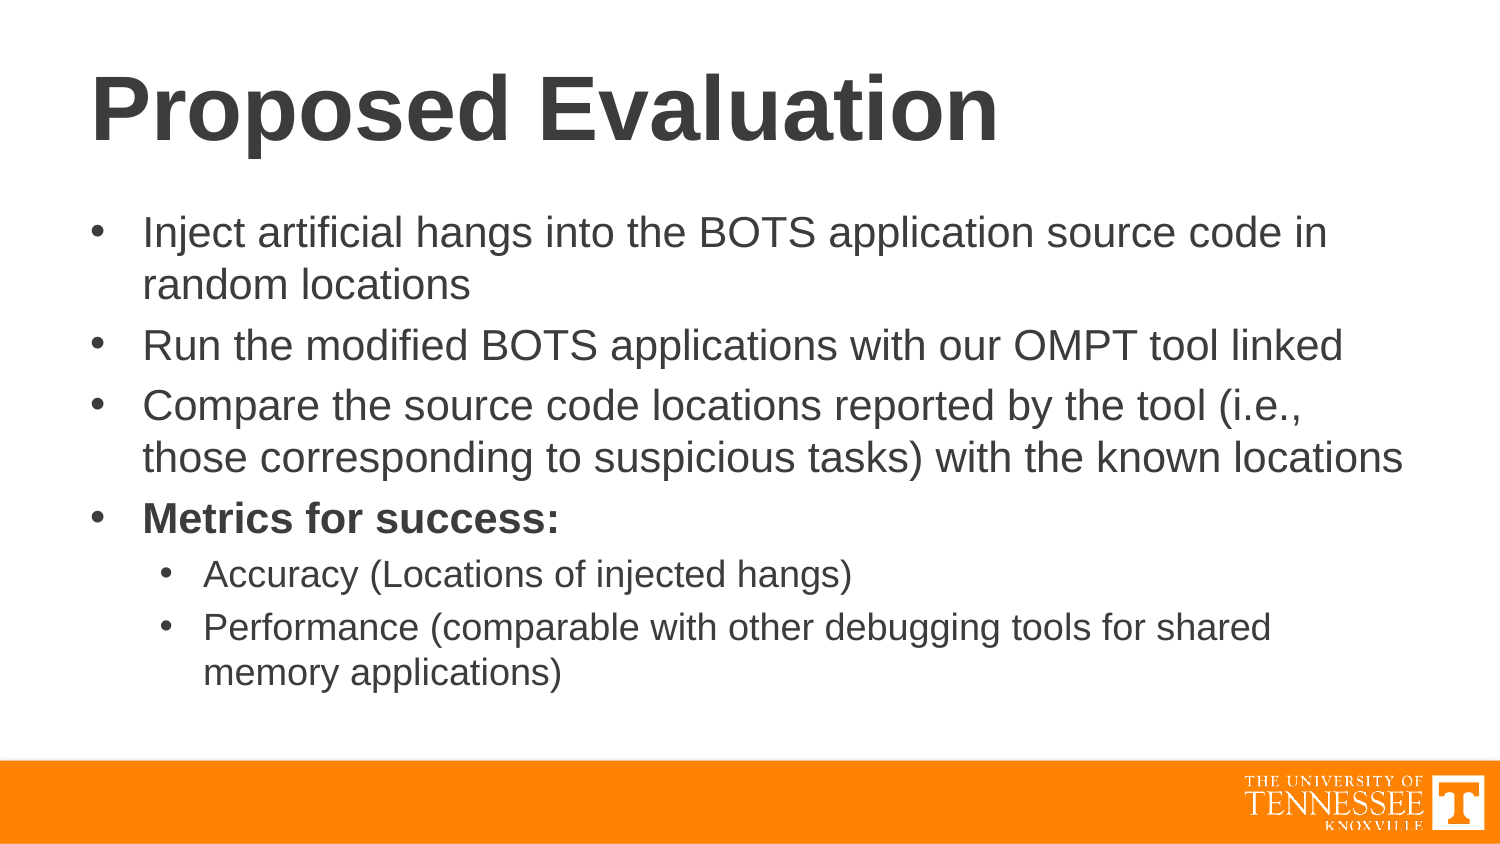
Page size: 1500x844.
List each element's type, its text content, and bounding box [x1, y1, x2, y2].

list Inject artificial hangs into the BOTS application source code in random locations Run the modified BOTS applications with our OMPT tool linked Compare the source code locations reported by the tool (i.e., those corresponding to suspicious tasks) with the known locations Metrics for success: Accuracy (Locations of injected hangs) Performance (comparable with other debugging tools for shared memory applications) [75, 196, 1425, 754]
title Proposed Evaluation [75, 33, 1425, 175]
